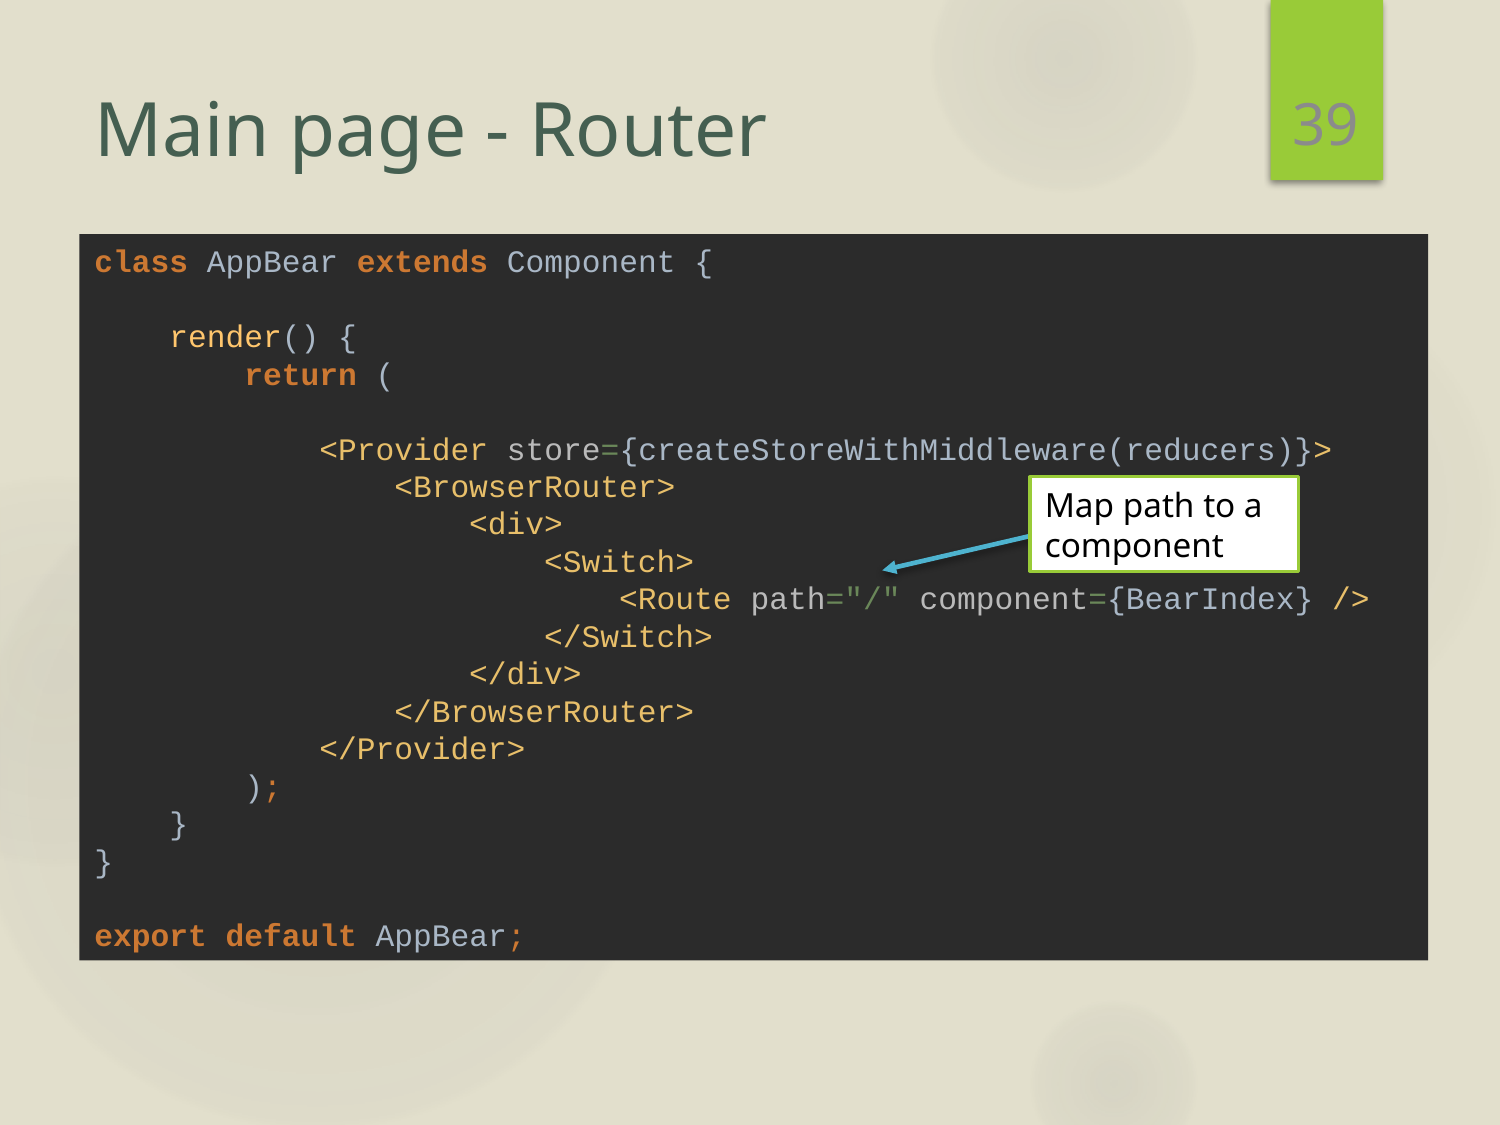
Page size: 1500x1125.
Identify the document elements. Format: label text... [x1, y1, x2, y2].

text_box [881, 526, 1069, 571]
slide_number 39 [1273, 48, 1378, 175]
title Main page - Router [79, 74, 1237, 188]
text_box class AppBear extends Component { render() { return ( <Provider store={createStoreWithMiddleware(reducers)}> <BrowserRouter> <div> <Switch> <Route path="/" component={BearIndex} /> </Switch> </div> </BrowserRouter> </Provider> ); } } export default AppBear; [79, 234, 1429, 961]
text_box Map path to a component [1028, 475, 1300, 573]
